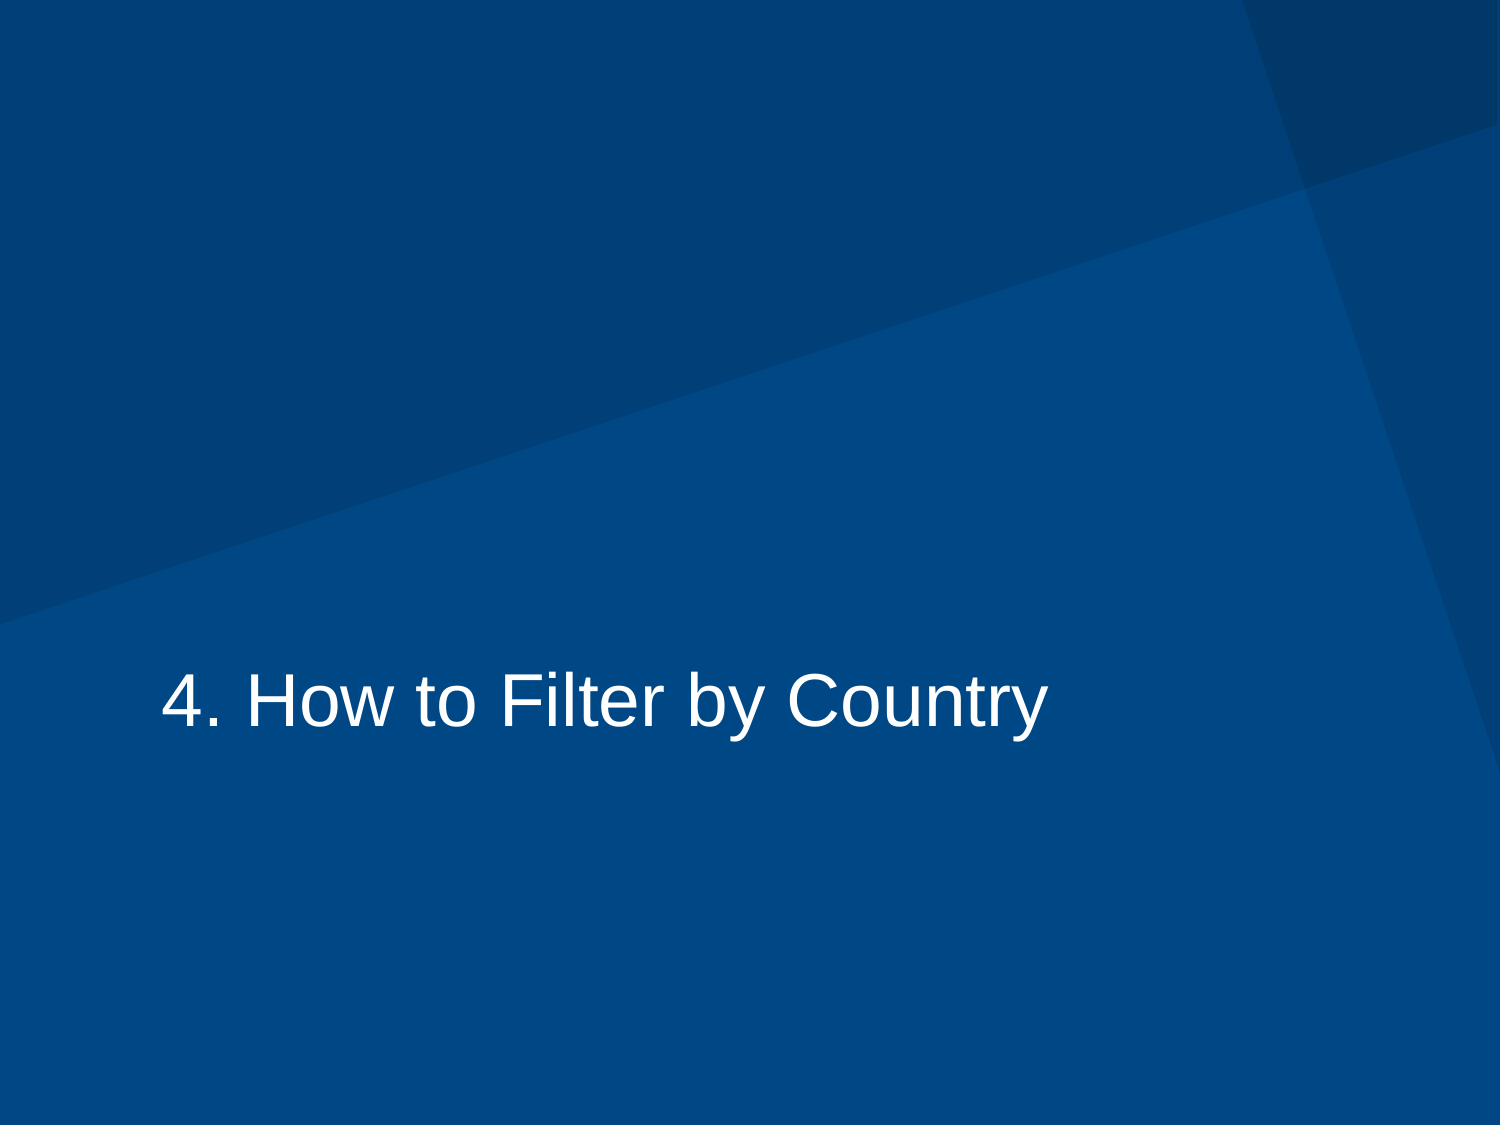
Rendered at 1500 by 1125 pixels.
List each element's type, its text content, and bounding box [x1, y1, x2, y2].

title 4. How to Filter by Country [161, 267, 1188, 750]
